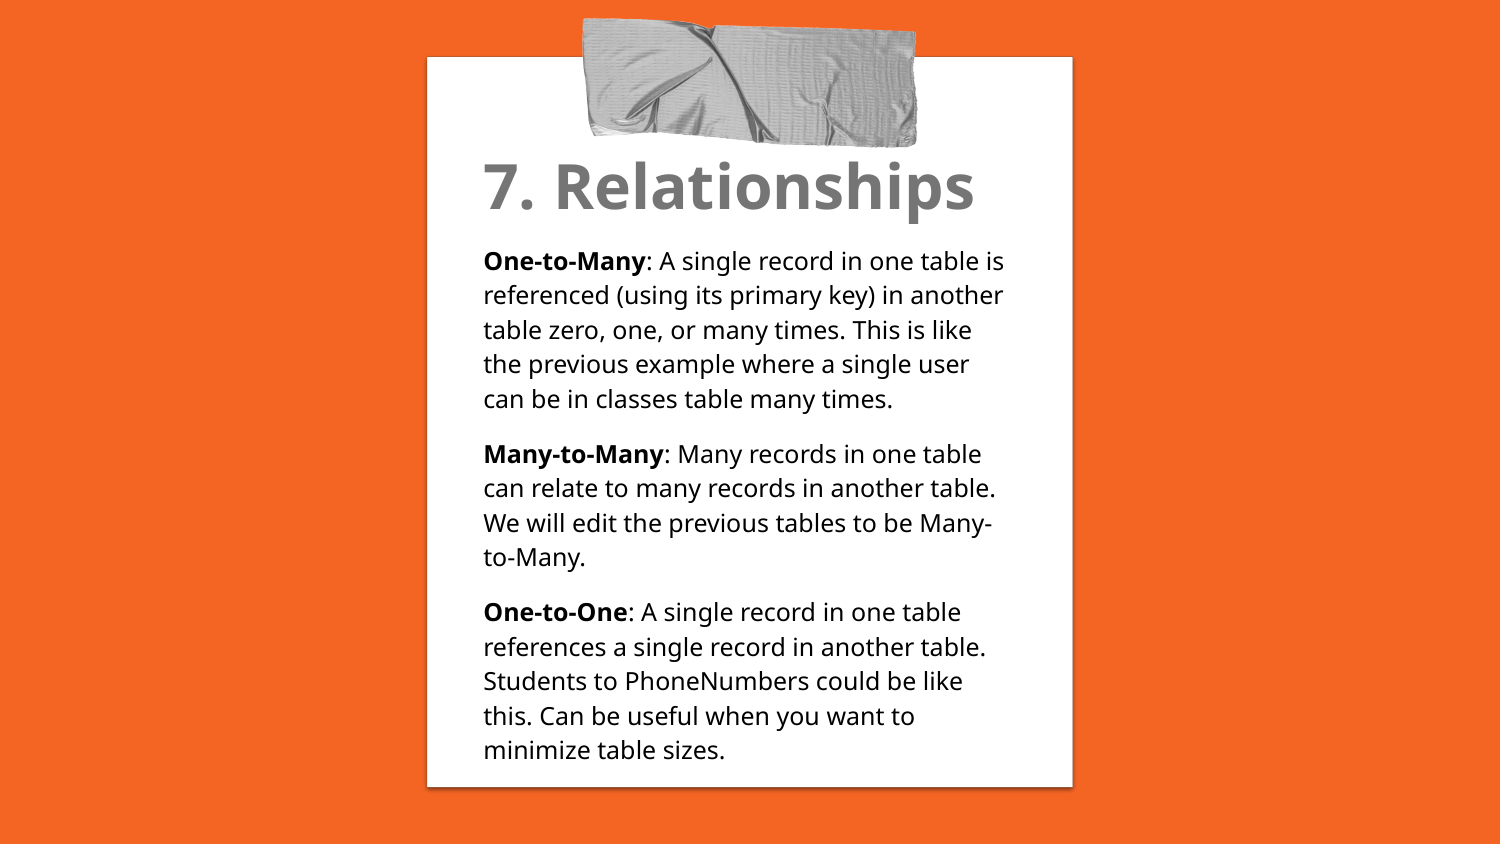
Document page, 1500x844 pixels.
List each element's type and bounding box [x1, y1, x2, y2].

picture [400, 16, 1100, 818]
